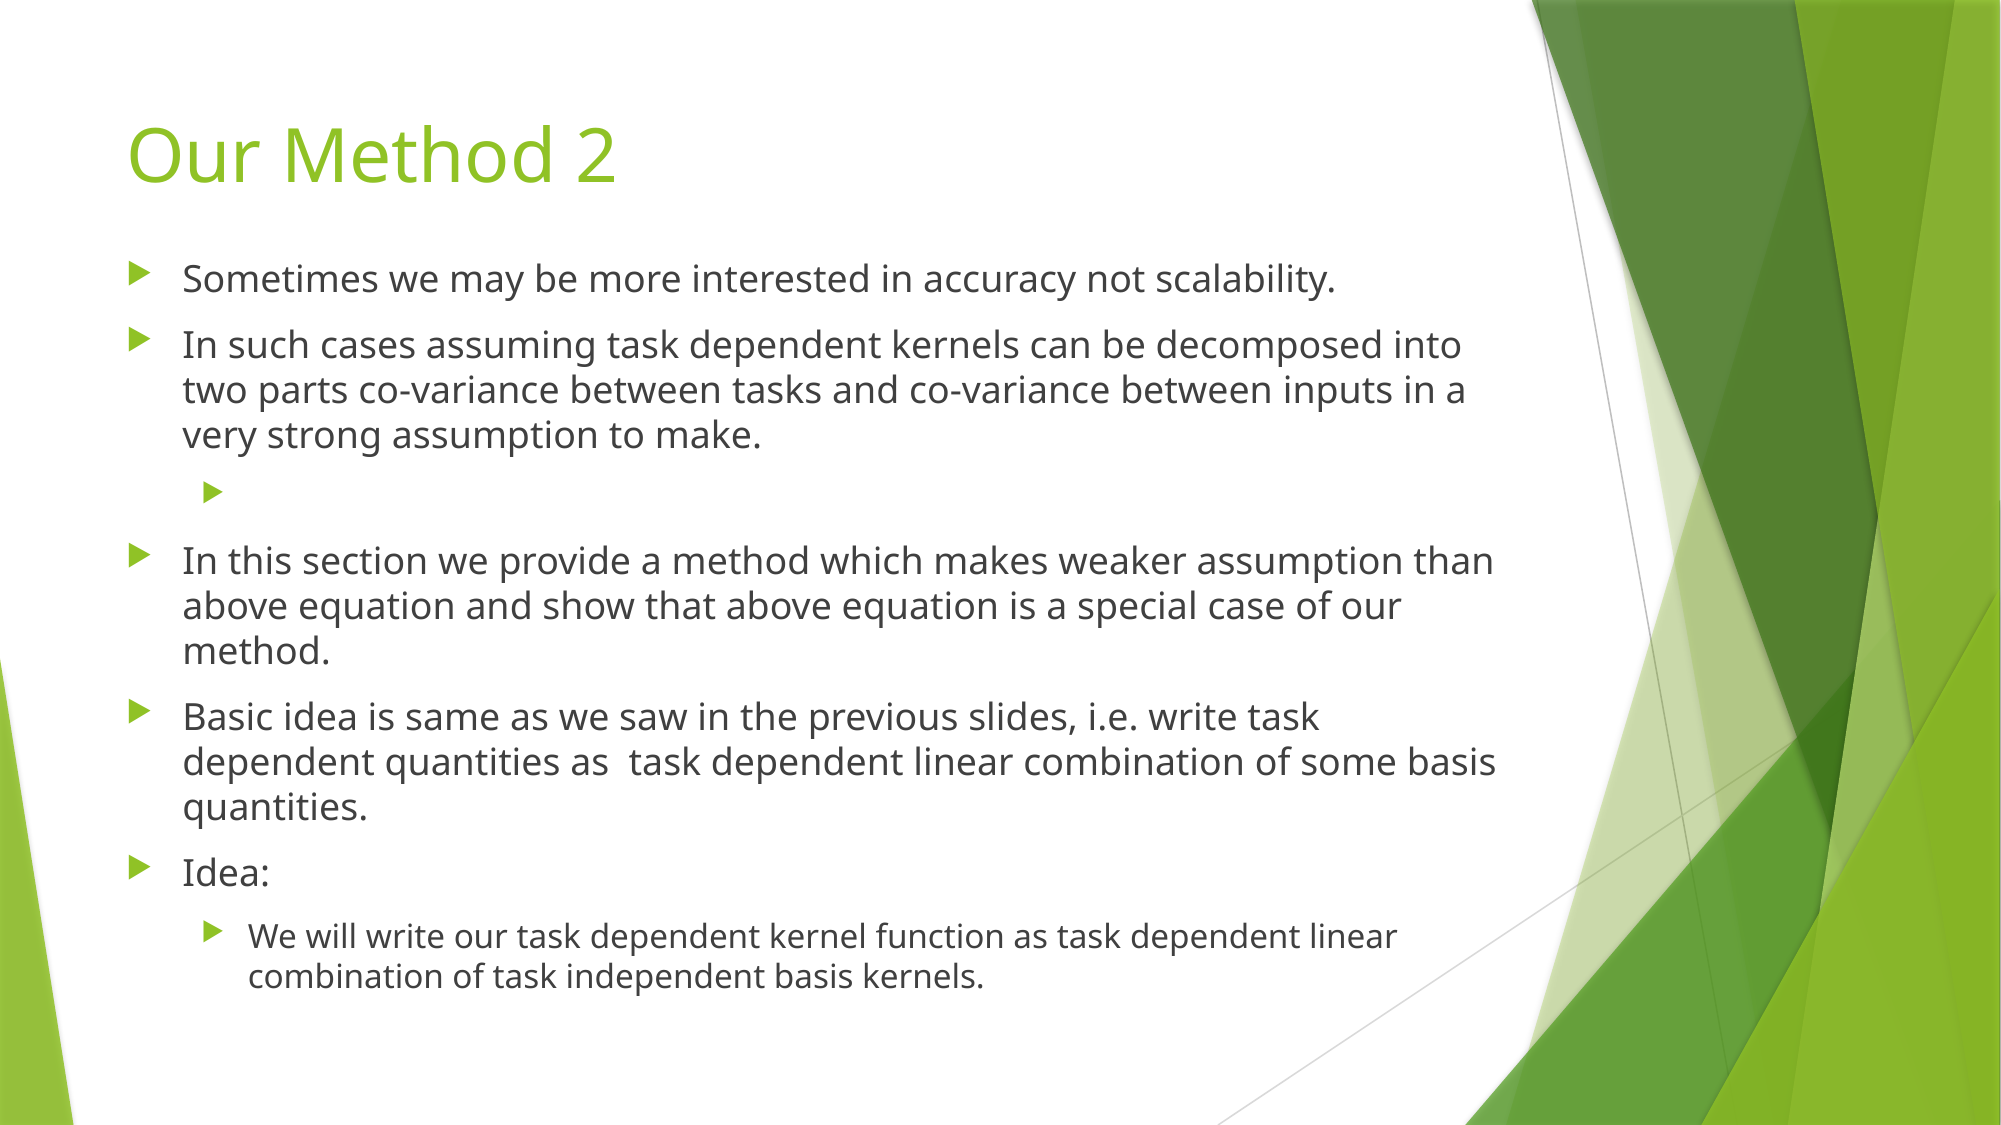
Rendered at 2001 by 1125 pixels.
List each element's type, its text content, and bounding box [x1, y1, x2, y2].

title Our Method 2 [111, 99, 1522, 317]
